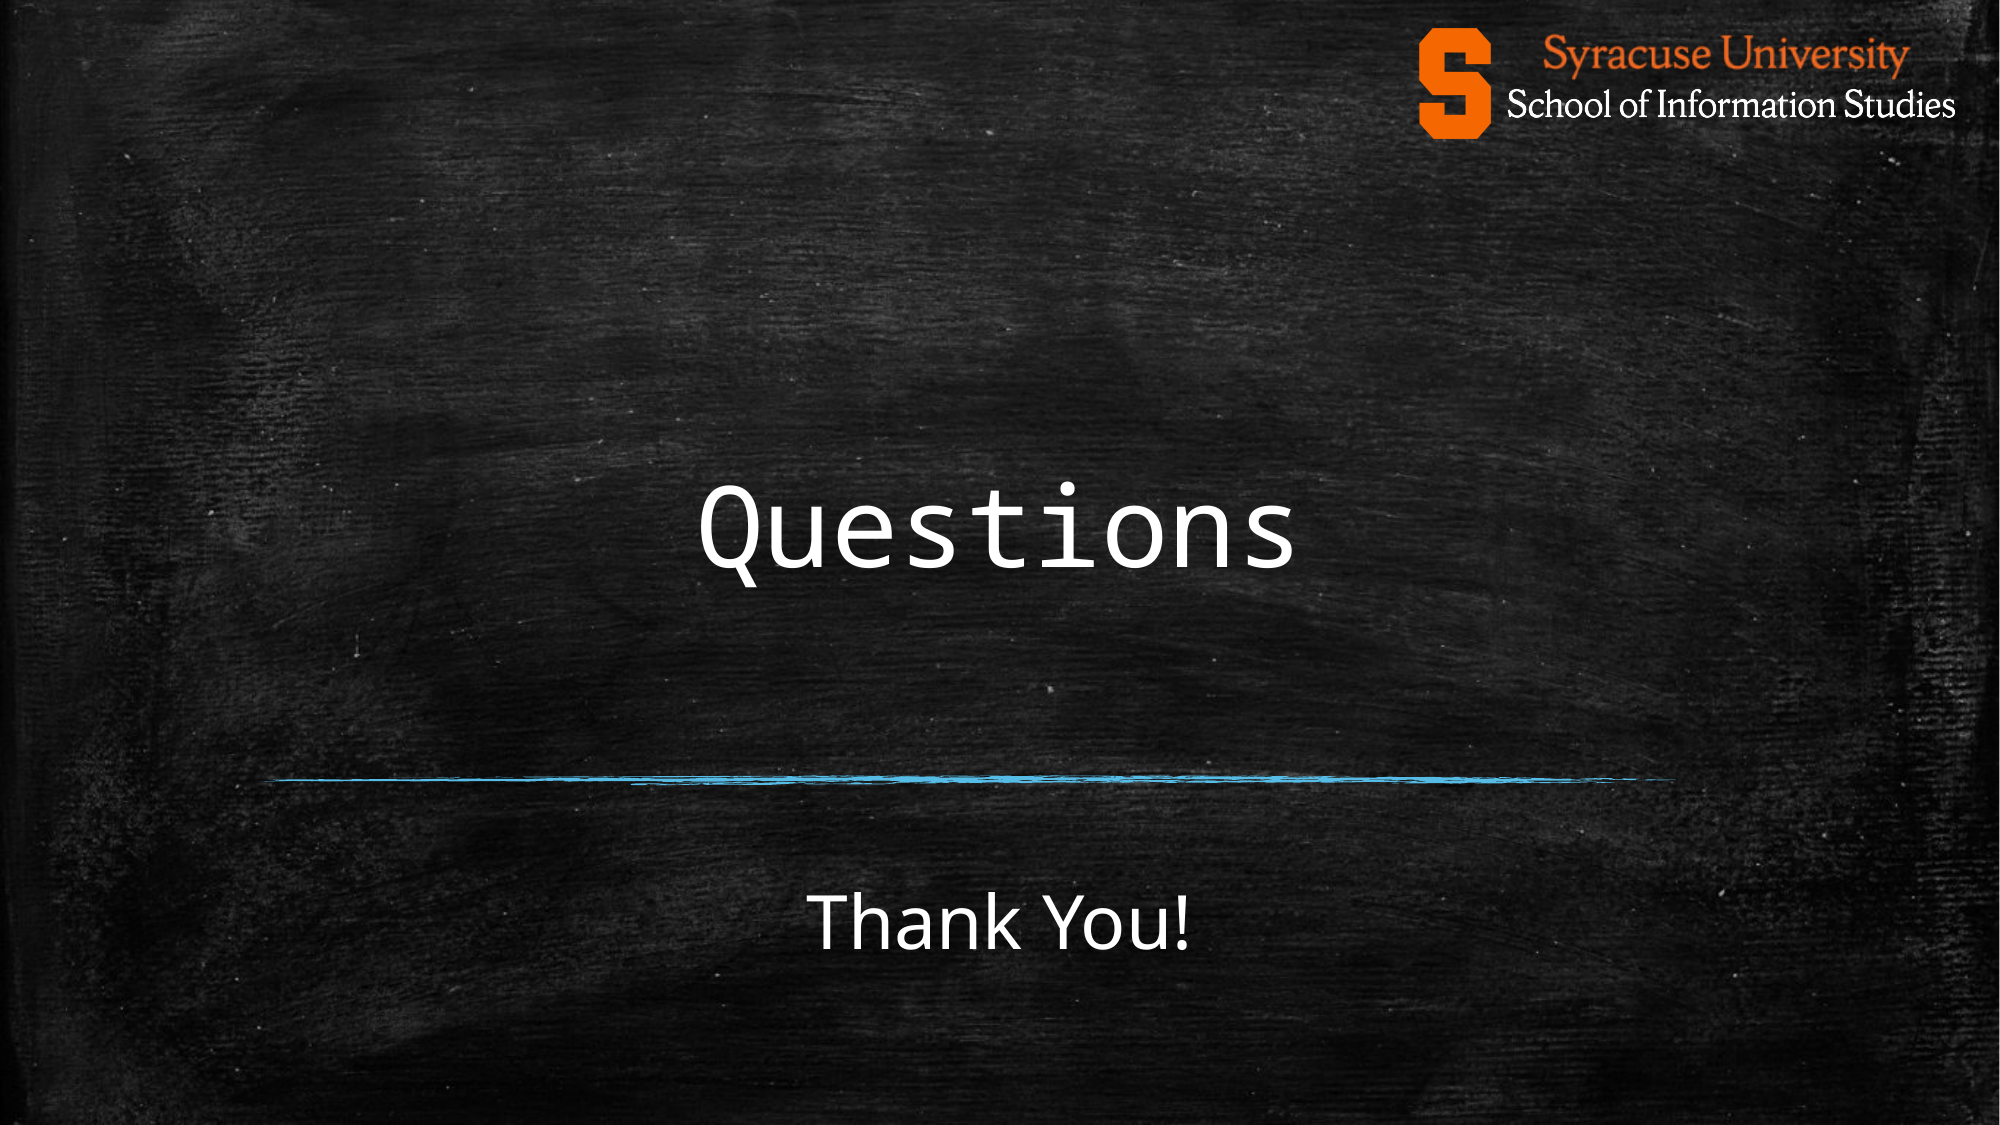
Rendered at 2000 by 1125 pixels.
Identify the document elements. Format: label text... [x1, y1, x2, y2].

subtitle Thank You! [249, 837, 1750, 1013]
picture [1407, 0, 1955, 139]
title Questions [249, 312, 1750, 750]
